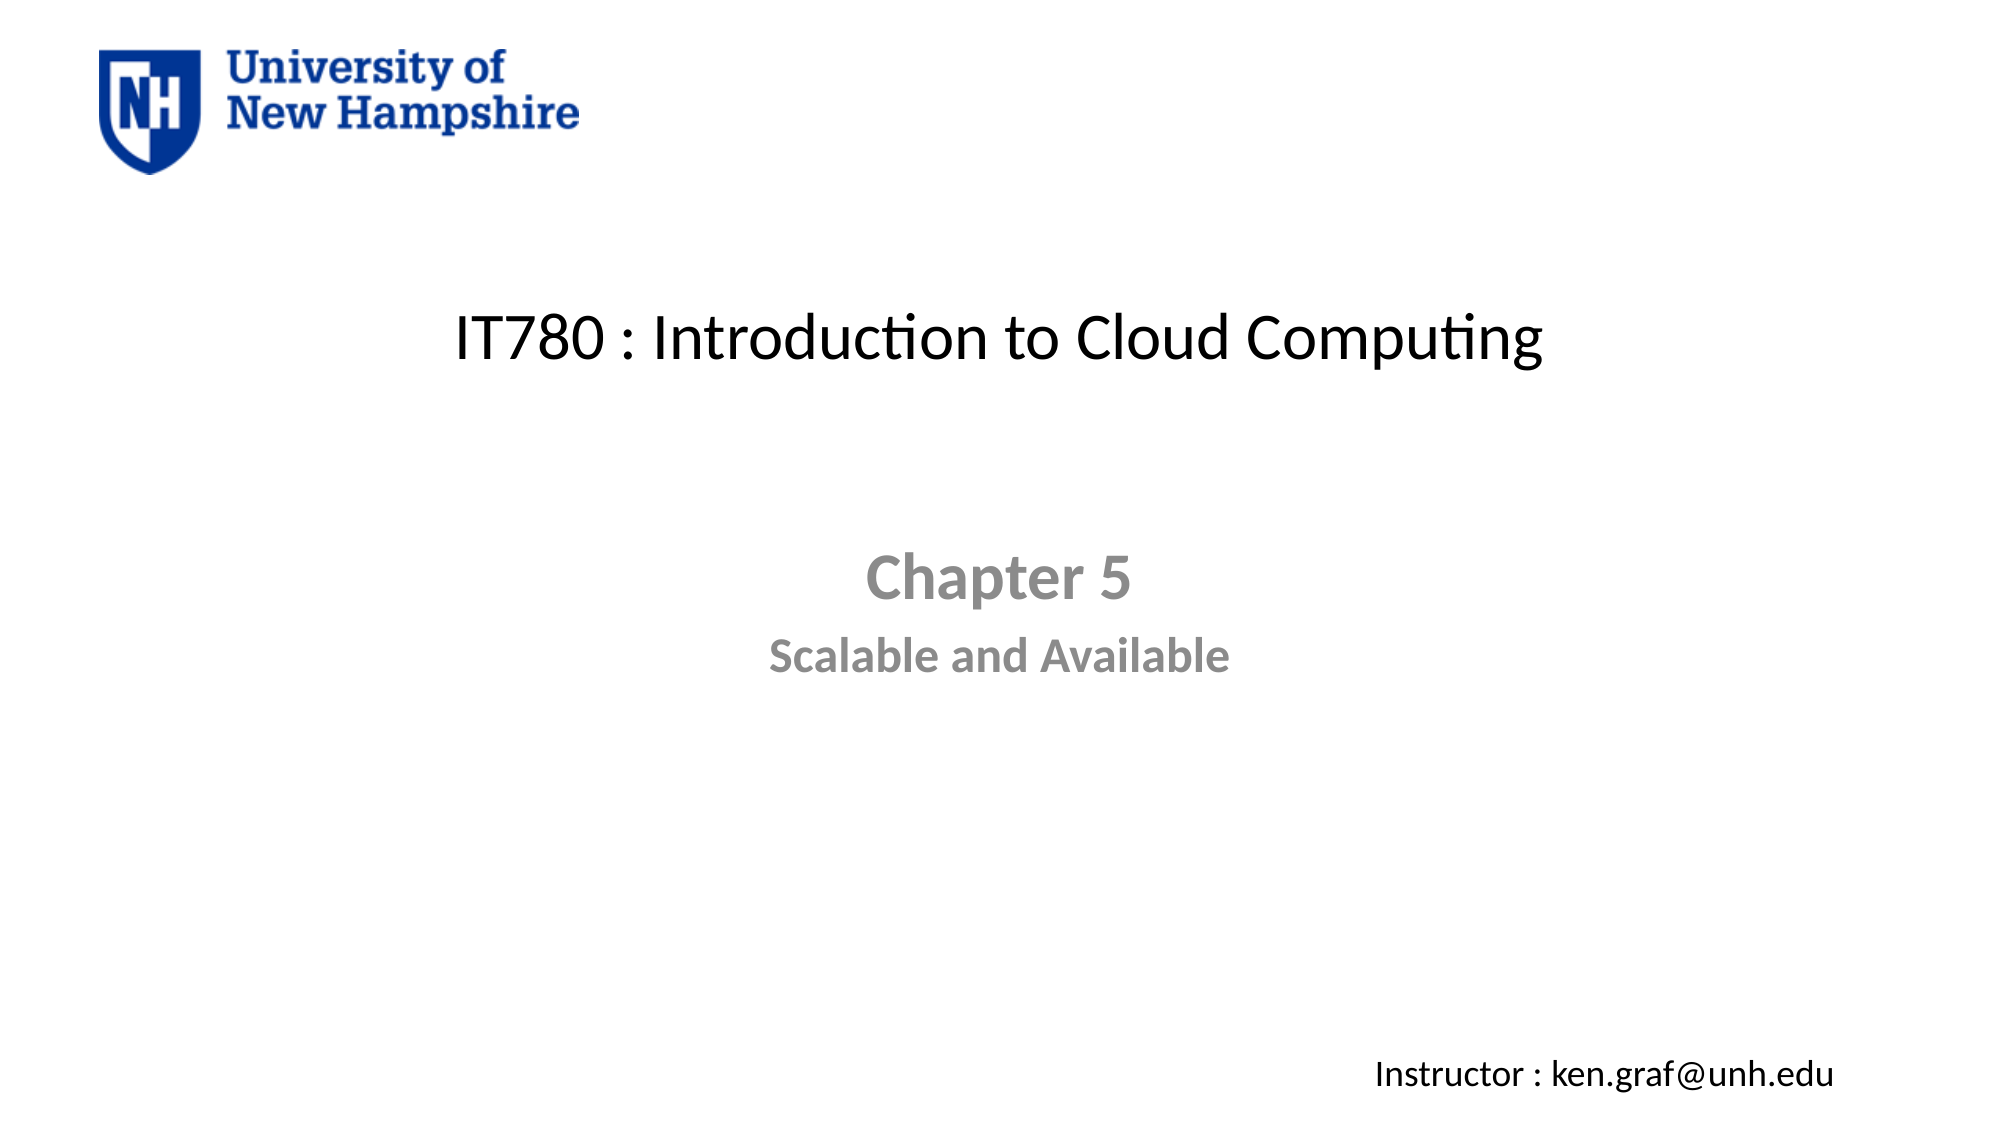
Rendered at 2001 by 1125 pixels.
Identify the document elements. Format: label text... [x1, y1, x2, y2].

title IT780 : Introduction to Cloud Computing [99, 212, 1900, 454]
picture [99, 49, 579, 175]
subtitle Chapter 5 Scalable and Available [300, 525, 1700, 925]
